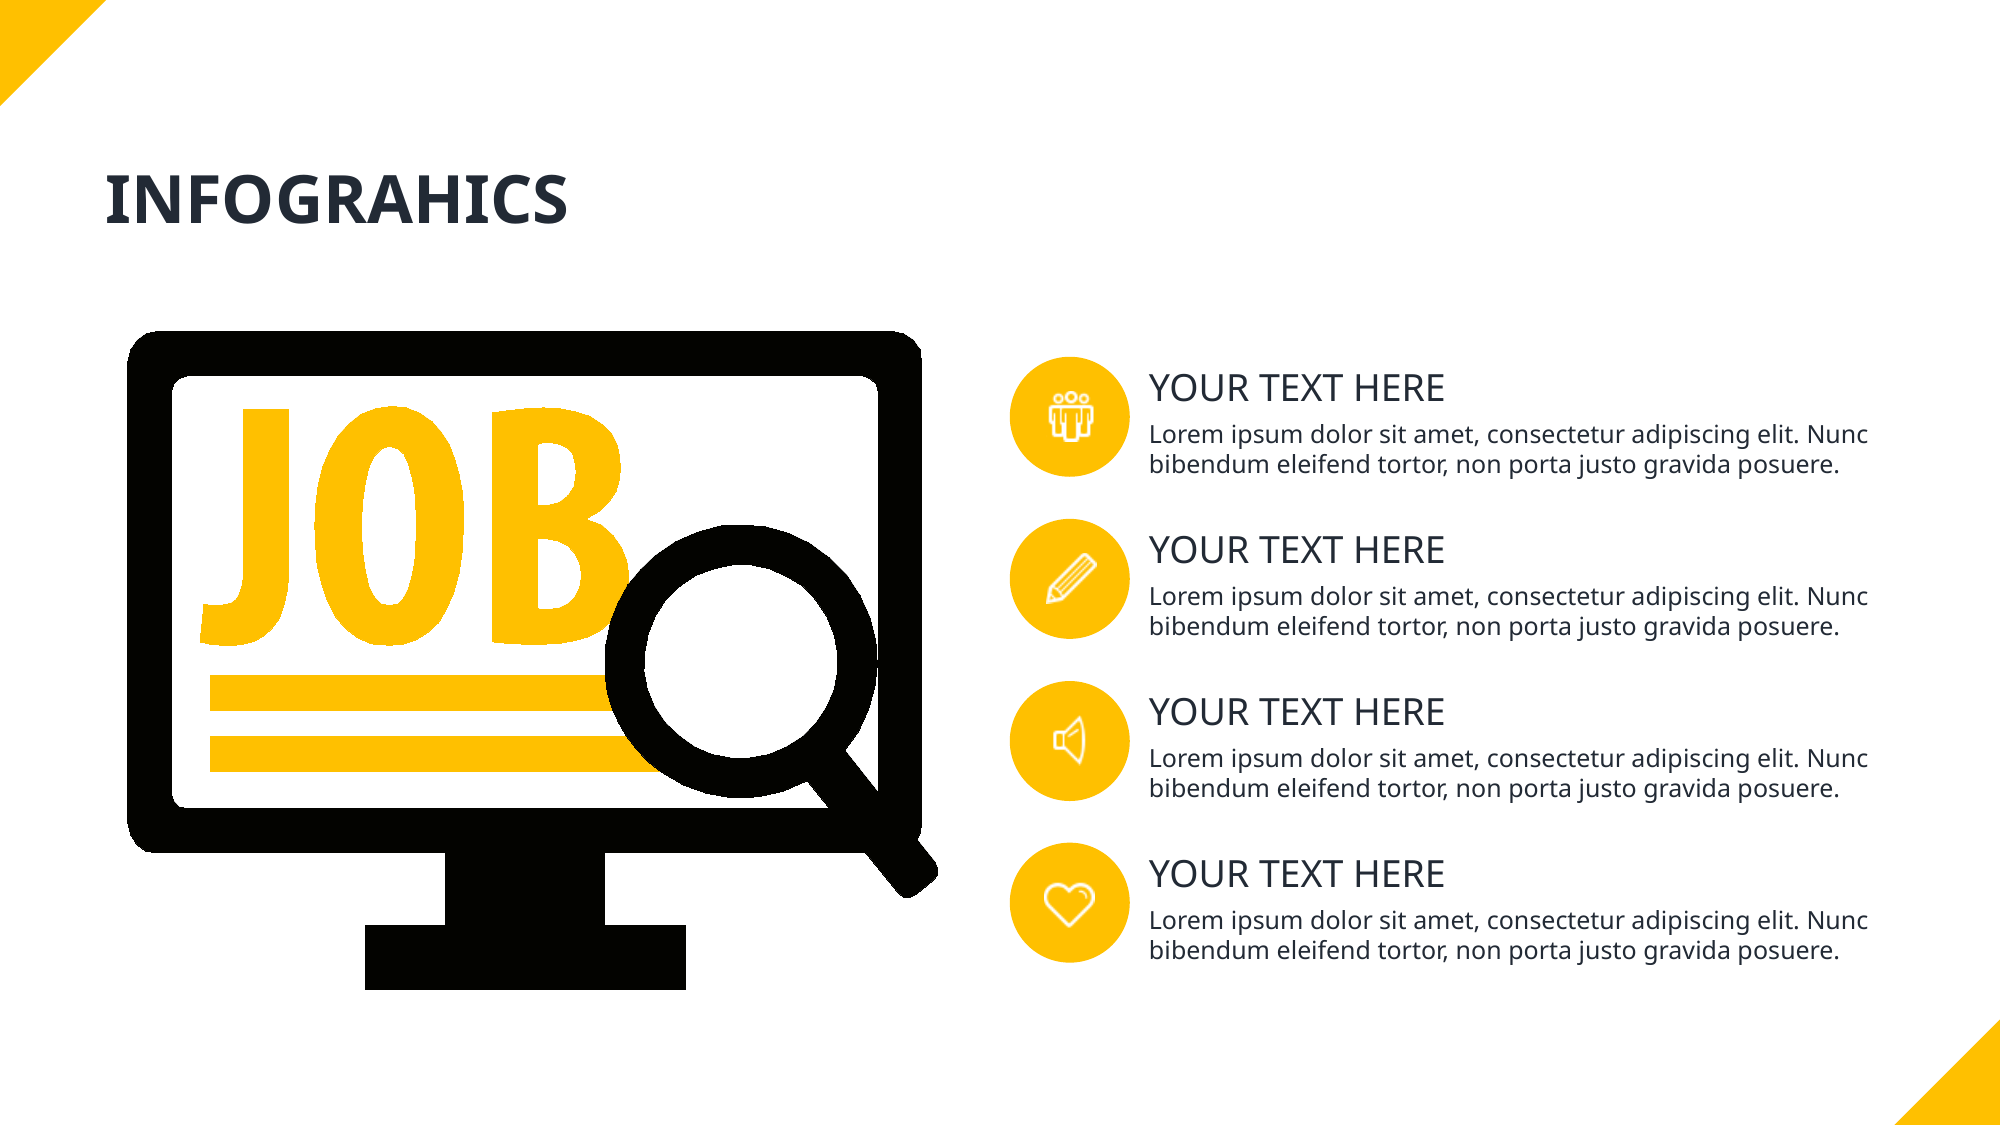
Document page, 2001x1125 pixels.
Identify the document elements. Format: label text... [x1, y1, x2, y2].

text_box [1008, 679, 1131, 803]
text_box YOUR TEXT HERE [1134, 518, 1942, 578]
text_box YOUR TEXT HERE [1134, 356, 1942, 416]
text_box Lorem ipsum dolor sit amet, consectetur adipiscing elit. Nunc bibendum eleifend tortor, non porta justo gravida posuere. [1134, 902, 1942, 972]
text_box Lorem ipsum dolor sit amet, consectetur adipiscing elit. Nunc bibendum eleifend tortor, non porta justo gravida posuere. [1134, 741, 1942, 810]
text_box YOUR TEXT HERE [1134, 842, 1942, 902]
text_box [1008, 355, 1131, 478]
picture [1046, 391, 1097, 442]
text_box YOUR TEXT HERE [1134, 680, 1942, 741]
text_box INFOGRAHICS [90, 148, 1095, 244]
picture [1044, 880, 1095, 931]
text_box Lorem ipsum dolor sit amet, consectetur adipiscing elit. Nunc bibendum eleifend tortor, non porta justo gravida posuere. [1134, 416, 1942, 486]
text_box Lorem ipsum dolor sit amet, consectetur adipiscing elit. Nunc bibendum eleifend tortor, non porta justo gravida posuere. [1134, 578, 1942, 648]
text_box [1008, 841, 1131, 964]
picture [1044, 715, 1095, 767]
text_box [127, 331, 938, 990]
text_box [1008, 517, 1131, 640]
picture [1046, 553, 1097, 604]
